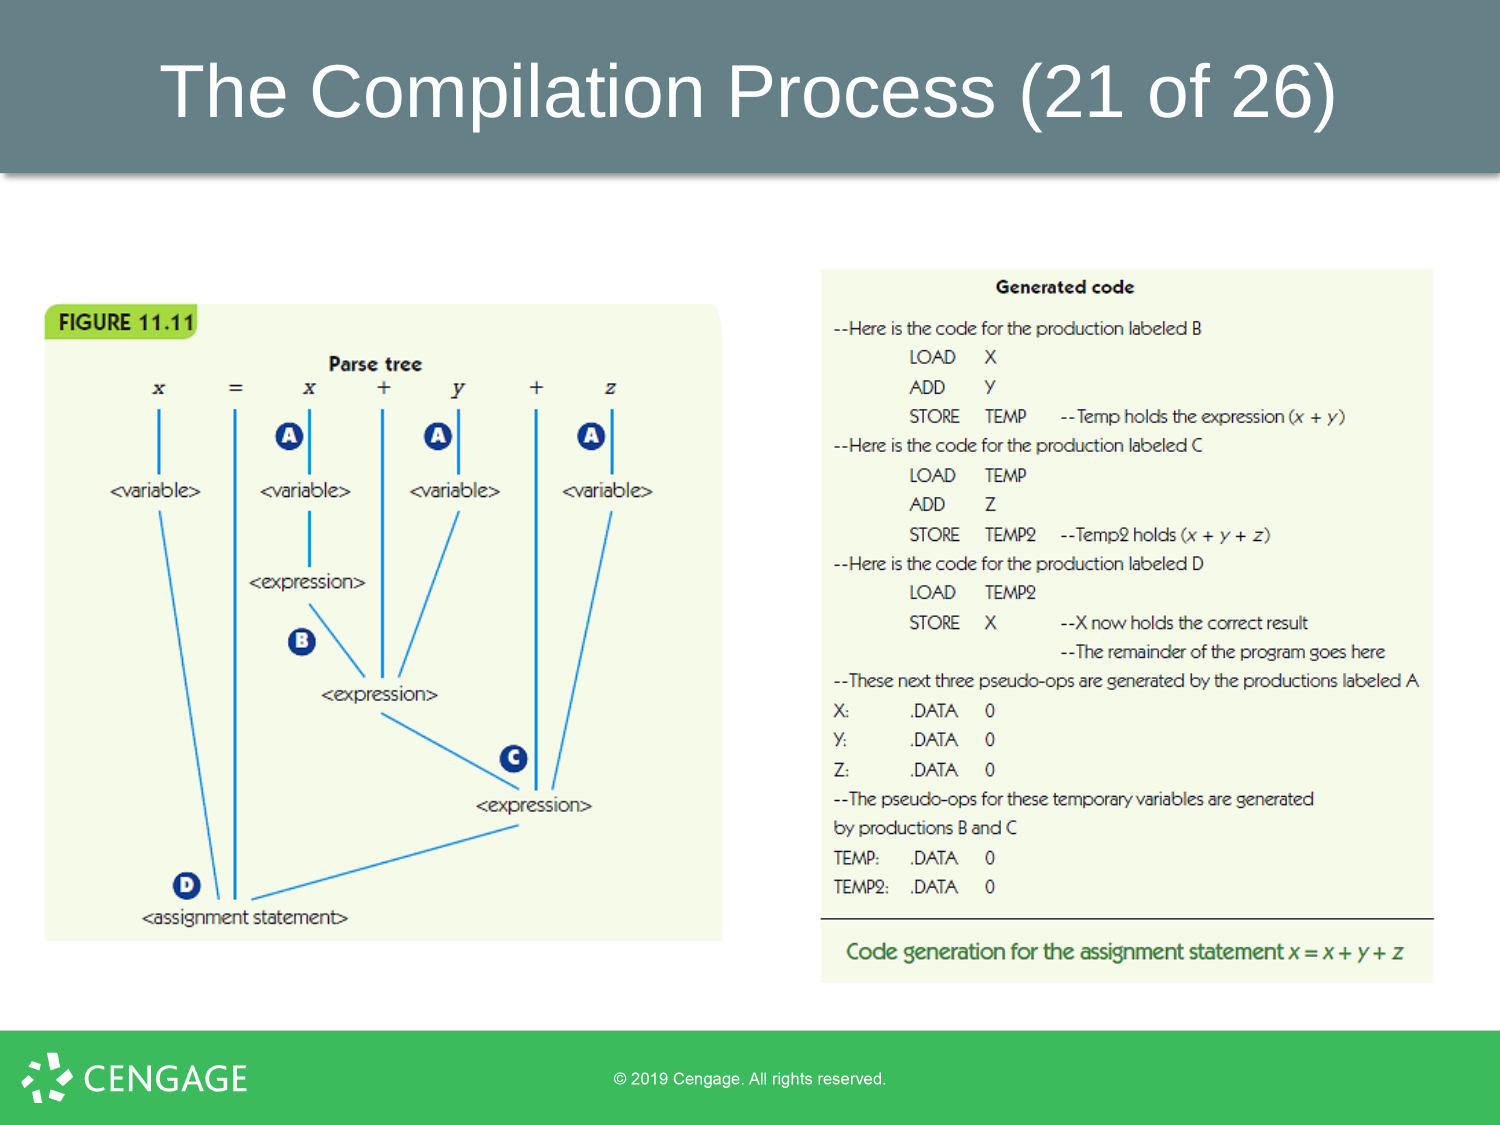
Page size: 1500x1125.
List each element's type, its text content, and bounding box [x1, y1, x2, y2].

picture [0, 174, 1500, 1125]
title The Compilation Process (21 of 26) [0, 0, 1500, 174]
